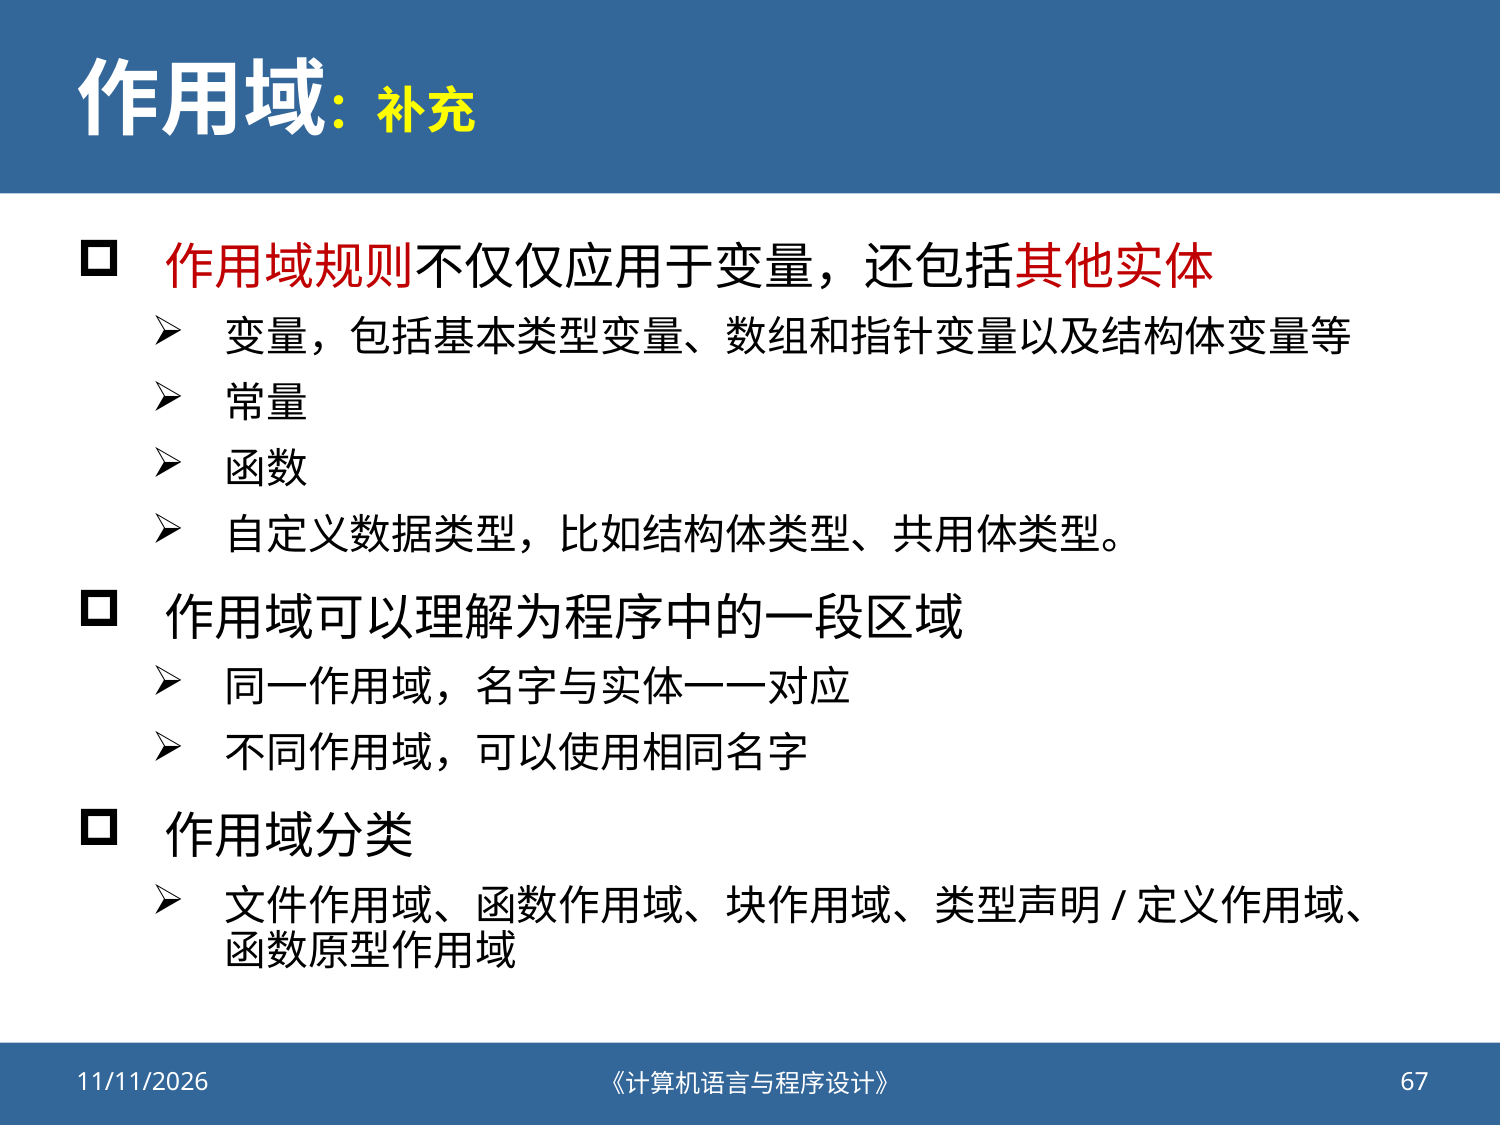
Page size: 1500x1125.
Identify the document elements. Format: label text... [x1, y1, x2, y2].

title 作用域：补充 [61, 27, 1441, 177]
slide_number 67 [1084, 1052, 1444, 1113]
list 作用域规则不仅仅应用于变量，还包括其他实体 变量，包括基本类型变量、数组和指针变量以及结构体变量等 常量 函数 自定义数据类型，比如结构体类型、共用体类型。 作用域可以理解为程序中的一段区域 同一作用域，名字与实体一一对应 不同作用域，可以使用相同名字 作用域分类 文件作用域、函数作用域、块作用域、类型声明/定义作用域、函数原型作用域 [61, 221, 1441, 1014]
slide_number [61, 1052, 422, 1113]
footer 《计算机语言与程序设计》 [480, 1052, 1021, 1113]
